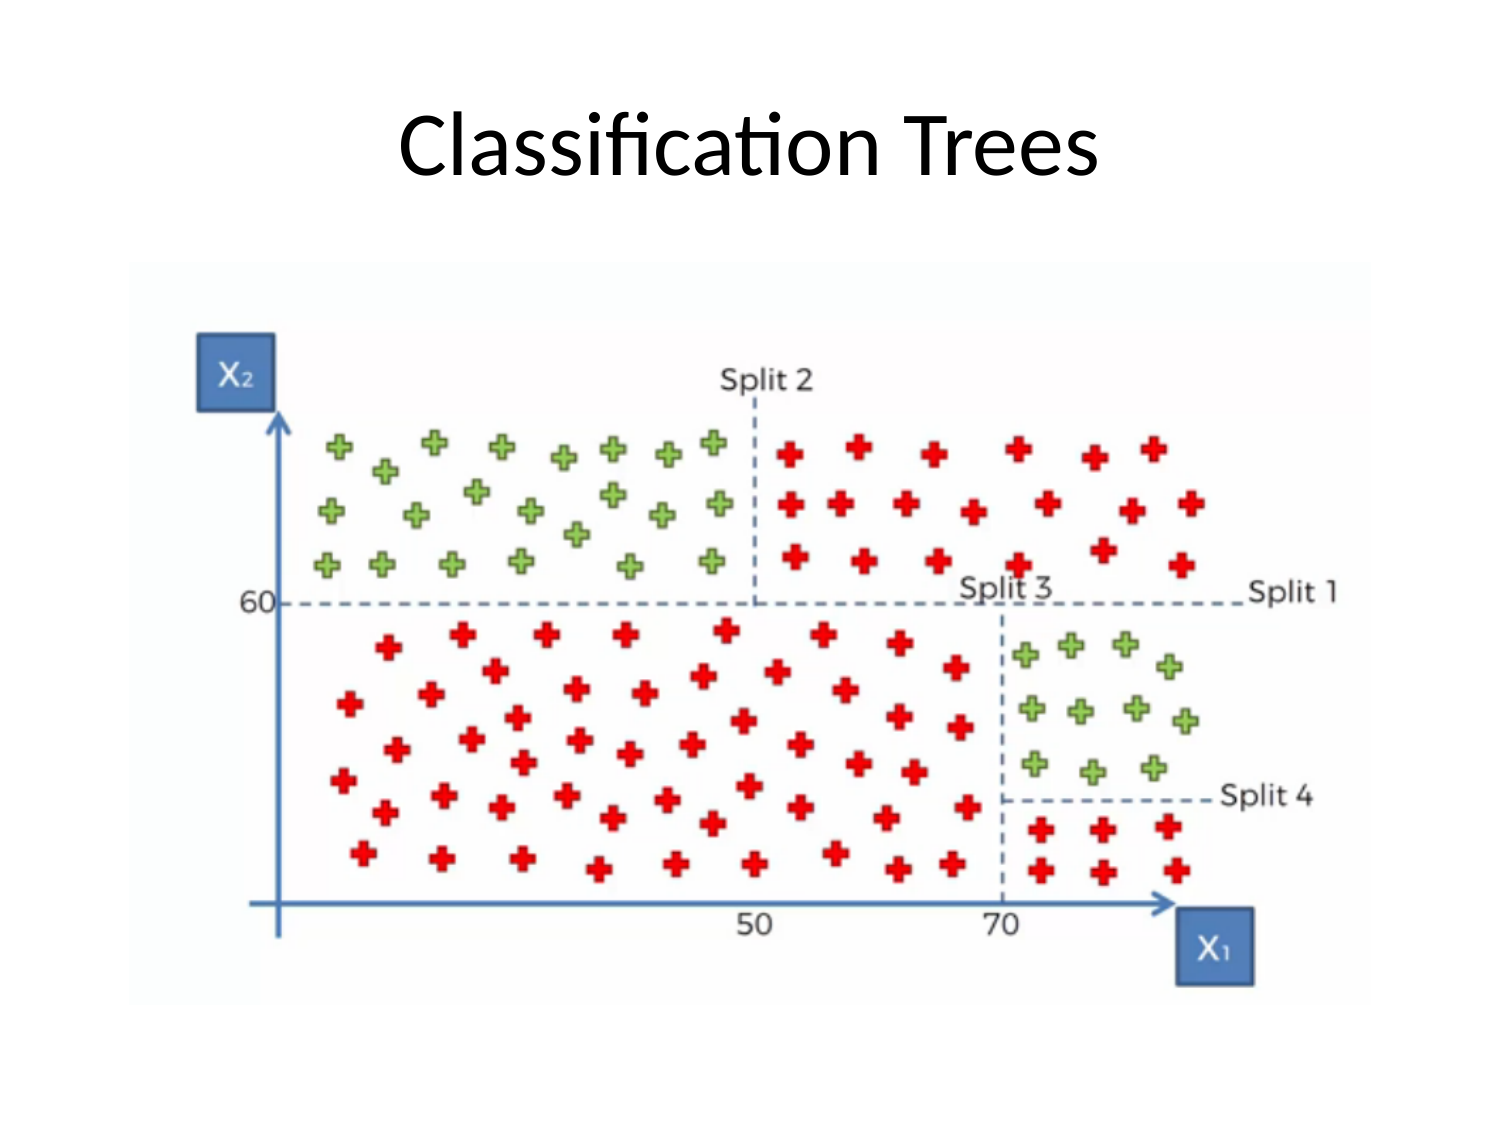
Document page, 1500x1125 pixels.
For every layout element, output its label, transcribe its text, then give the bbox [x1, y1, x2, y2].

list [129, 262, 1371, 1006]
title Classification Trees [75, 45, 1425, 233]
